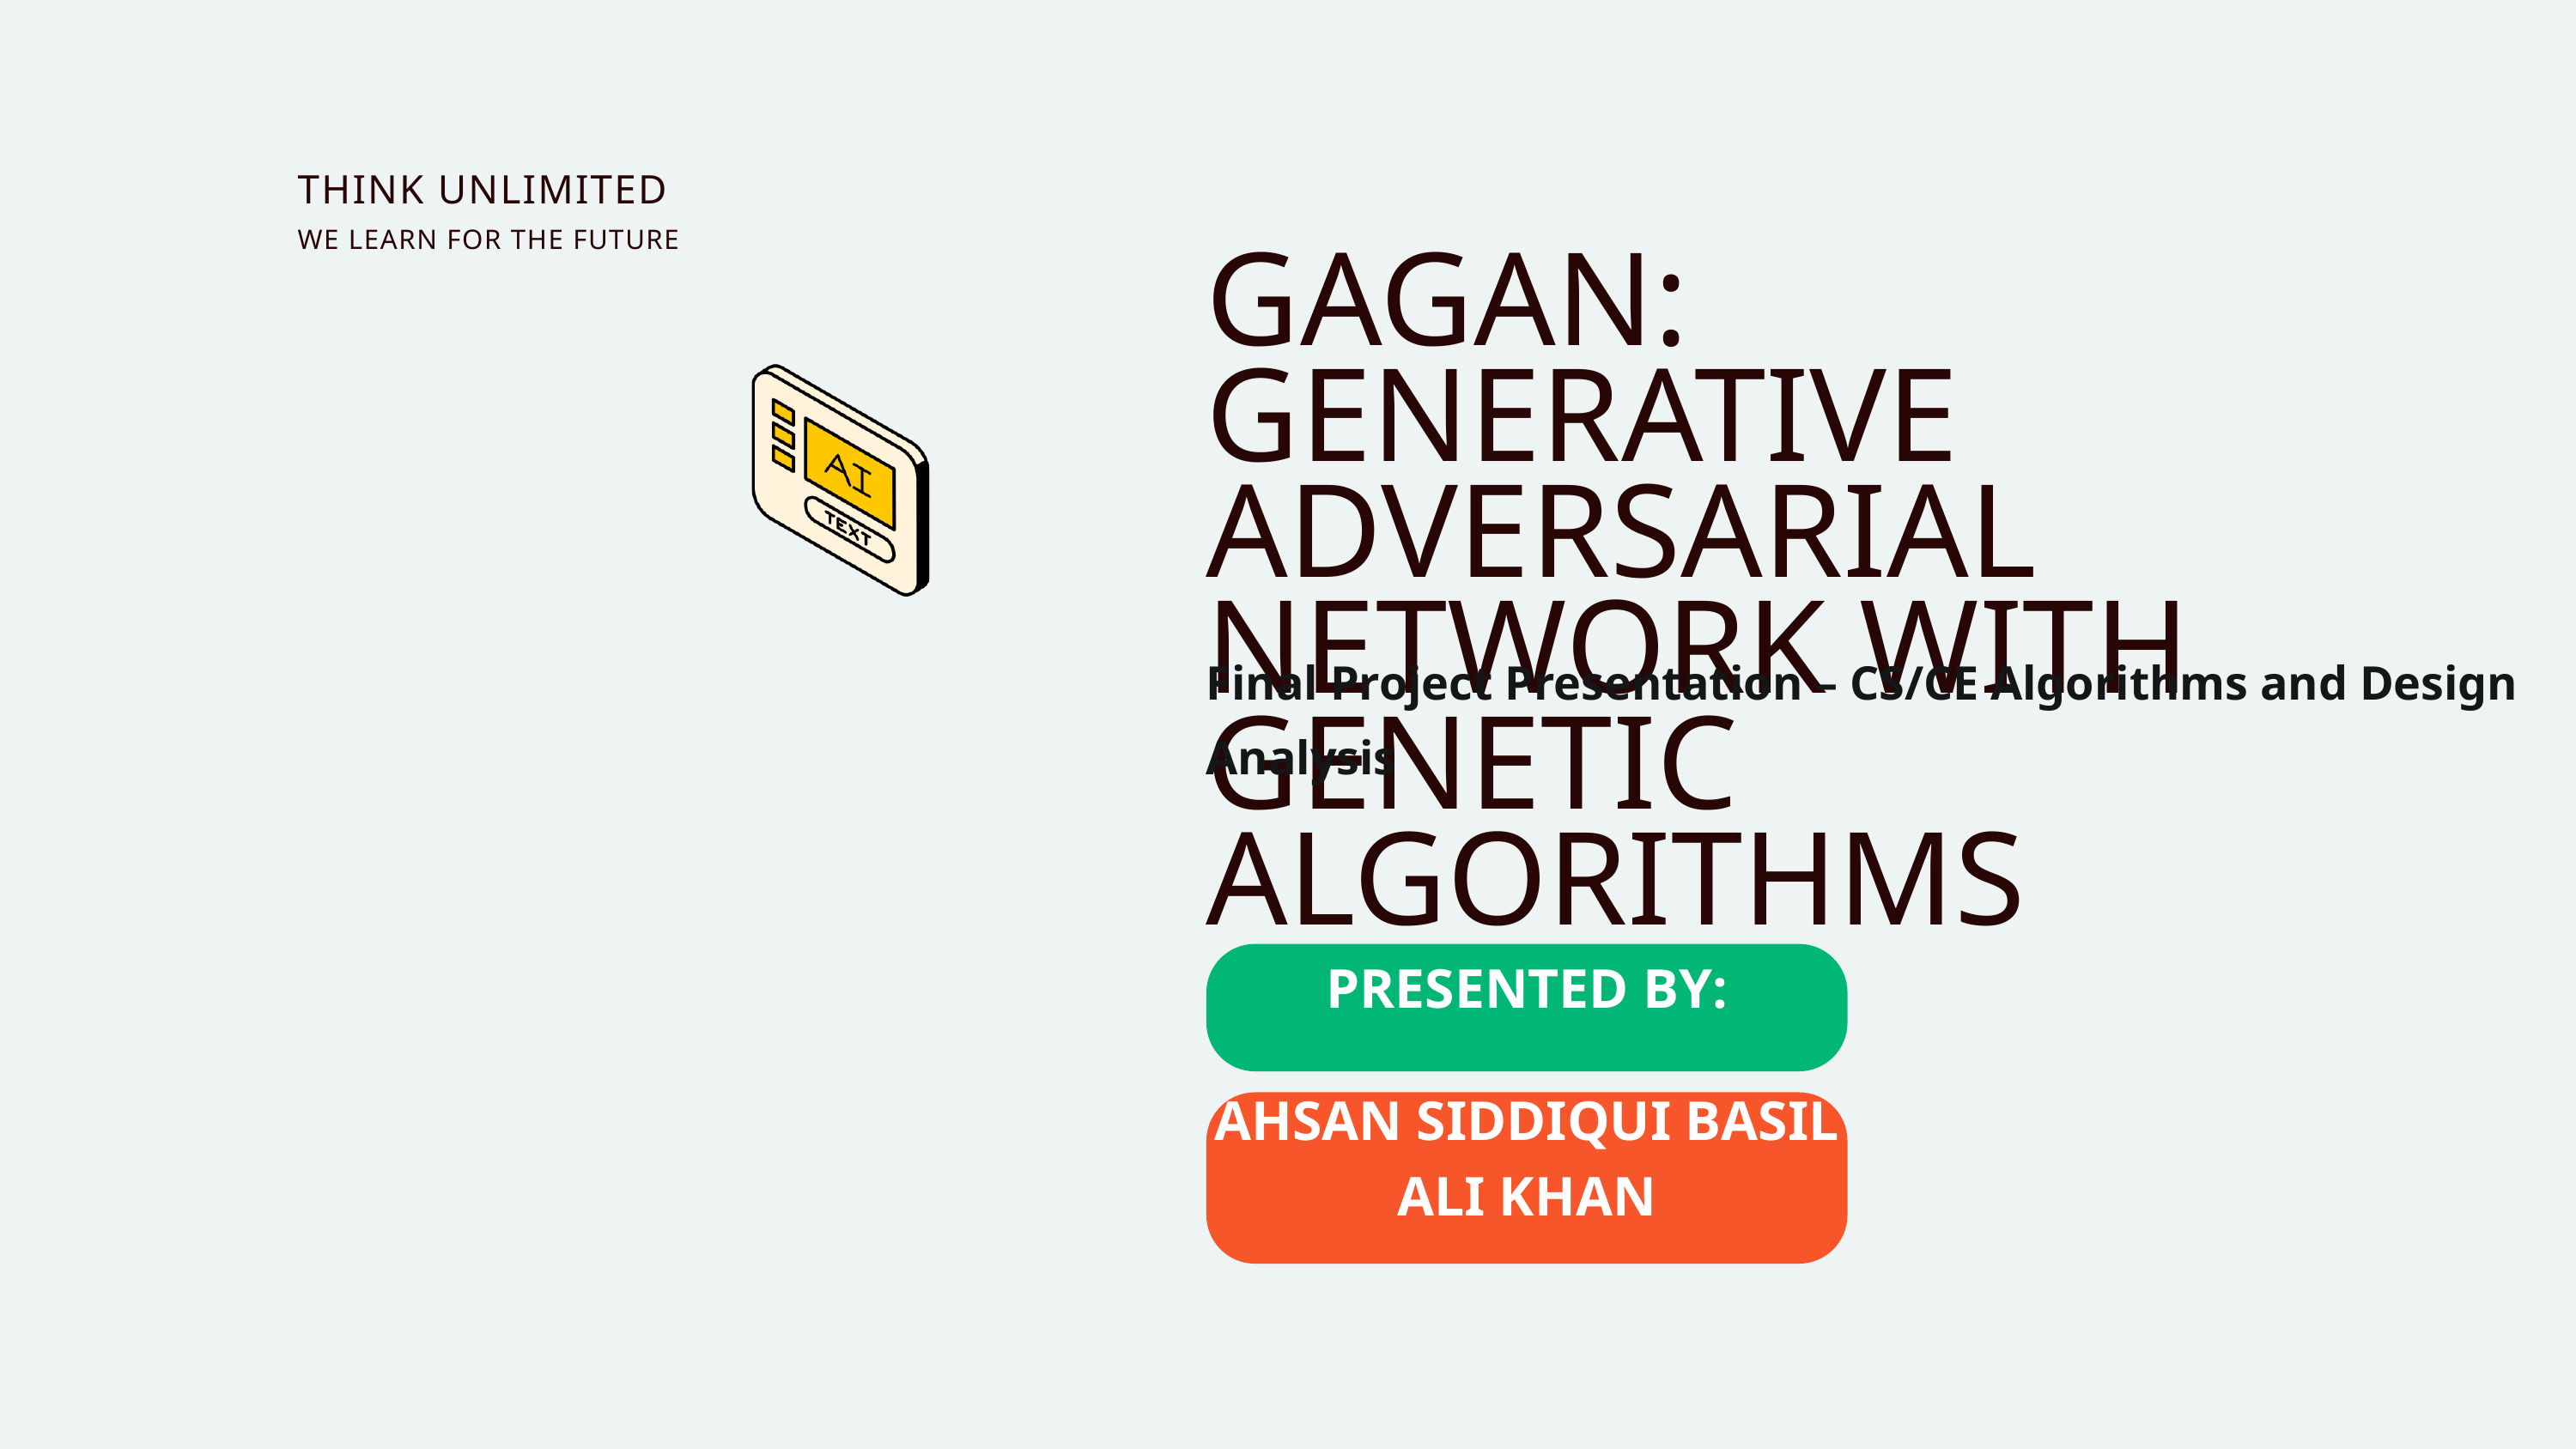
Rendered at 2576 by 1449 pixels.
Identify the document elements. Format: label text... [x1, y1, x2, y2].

text_box [751, 363, 930, 597]
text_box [1206, 1092, 1848, 1264]
text_box WE LEARN FOR THE FUTURE [297, 227, 841, 255]
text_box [1206, 943, 1848, 1072]
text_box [1206, 648, 2537, 800]
text_box THINK UNLIMITED [297, 172, 841, 212]
text_box GAGAN: GENERATIVE ADVERSARIAL NETWORK WITH GENETIC ALGORITHMS [1206, 255, 2432, 648]
text_box GAGAN: GENERATIVE ADVERSARIAL NETWORK WITH GENETIC ALGORITHMS [1206, 808, 2432, 951]
